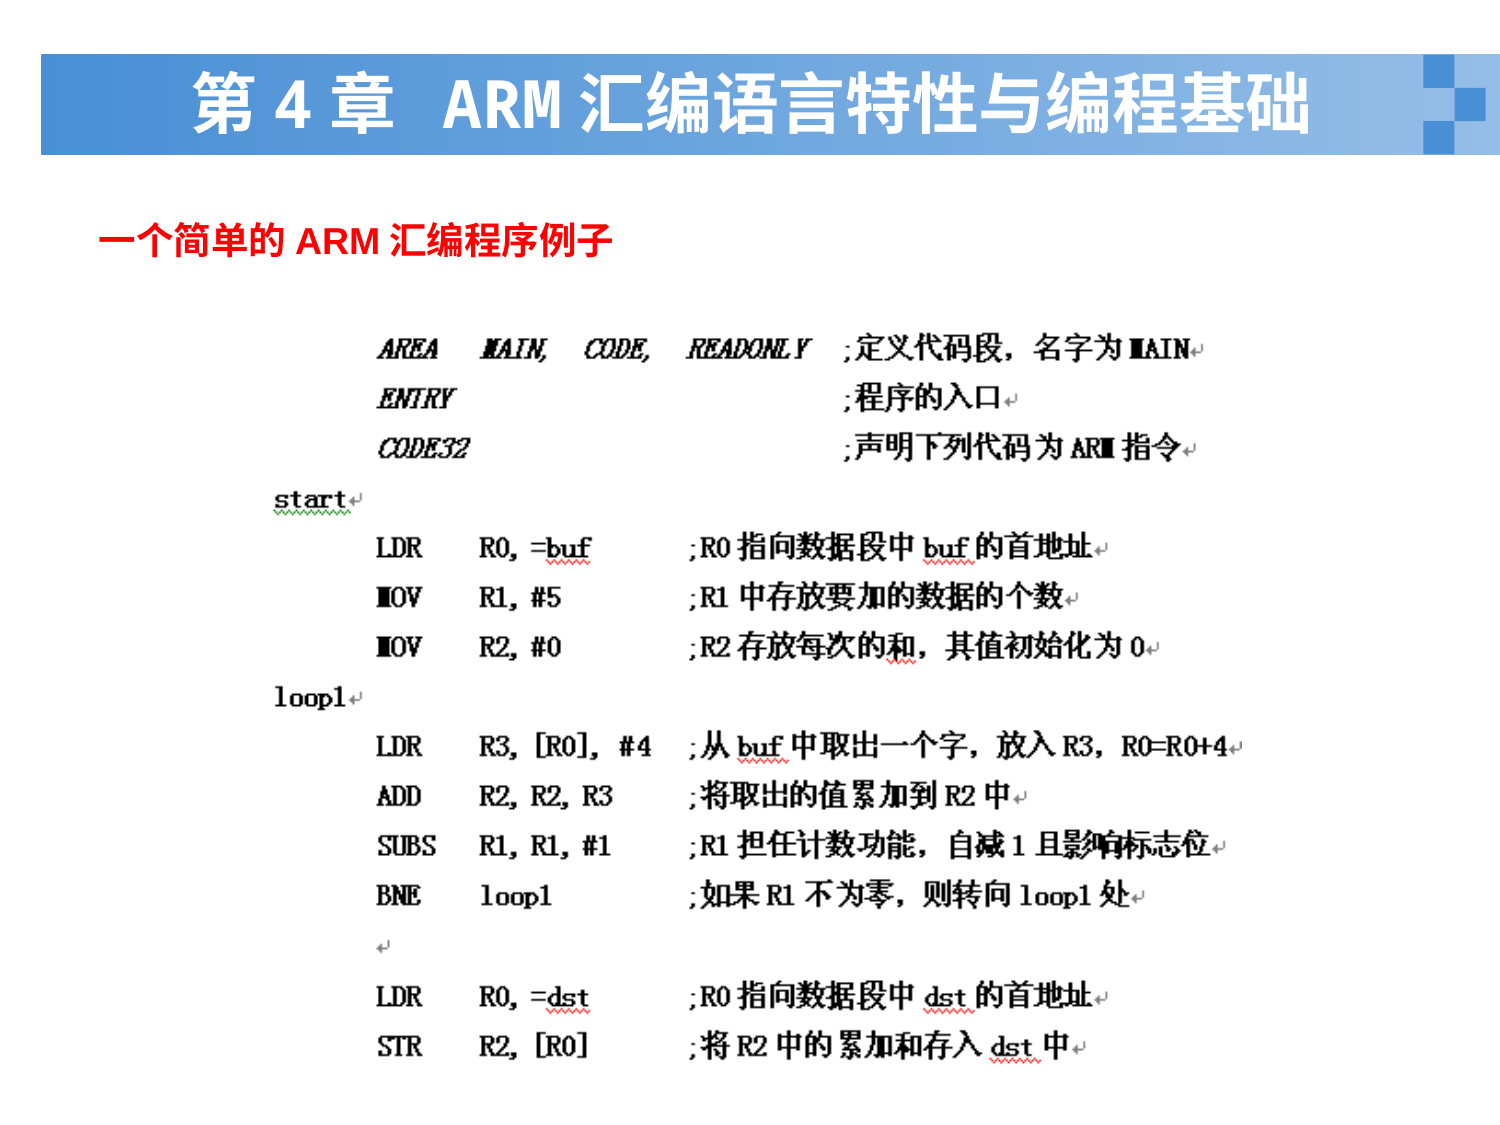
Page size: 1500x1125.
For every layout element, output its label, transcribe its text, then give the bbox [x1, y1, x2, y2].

text_box 一个简单的ARM汇编程序例子 [83, 209, 630, 270]
title 第4章 ARM汇编语言特性与编程基础 [164, 54, 1340, 149]
picture [261, 326, 1242, 1073]
